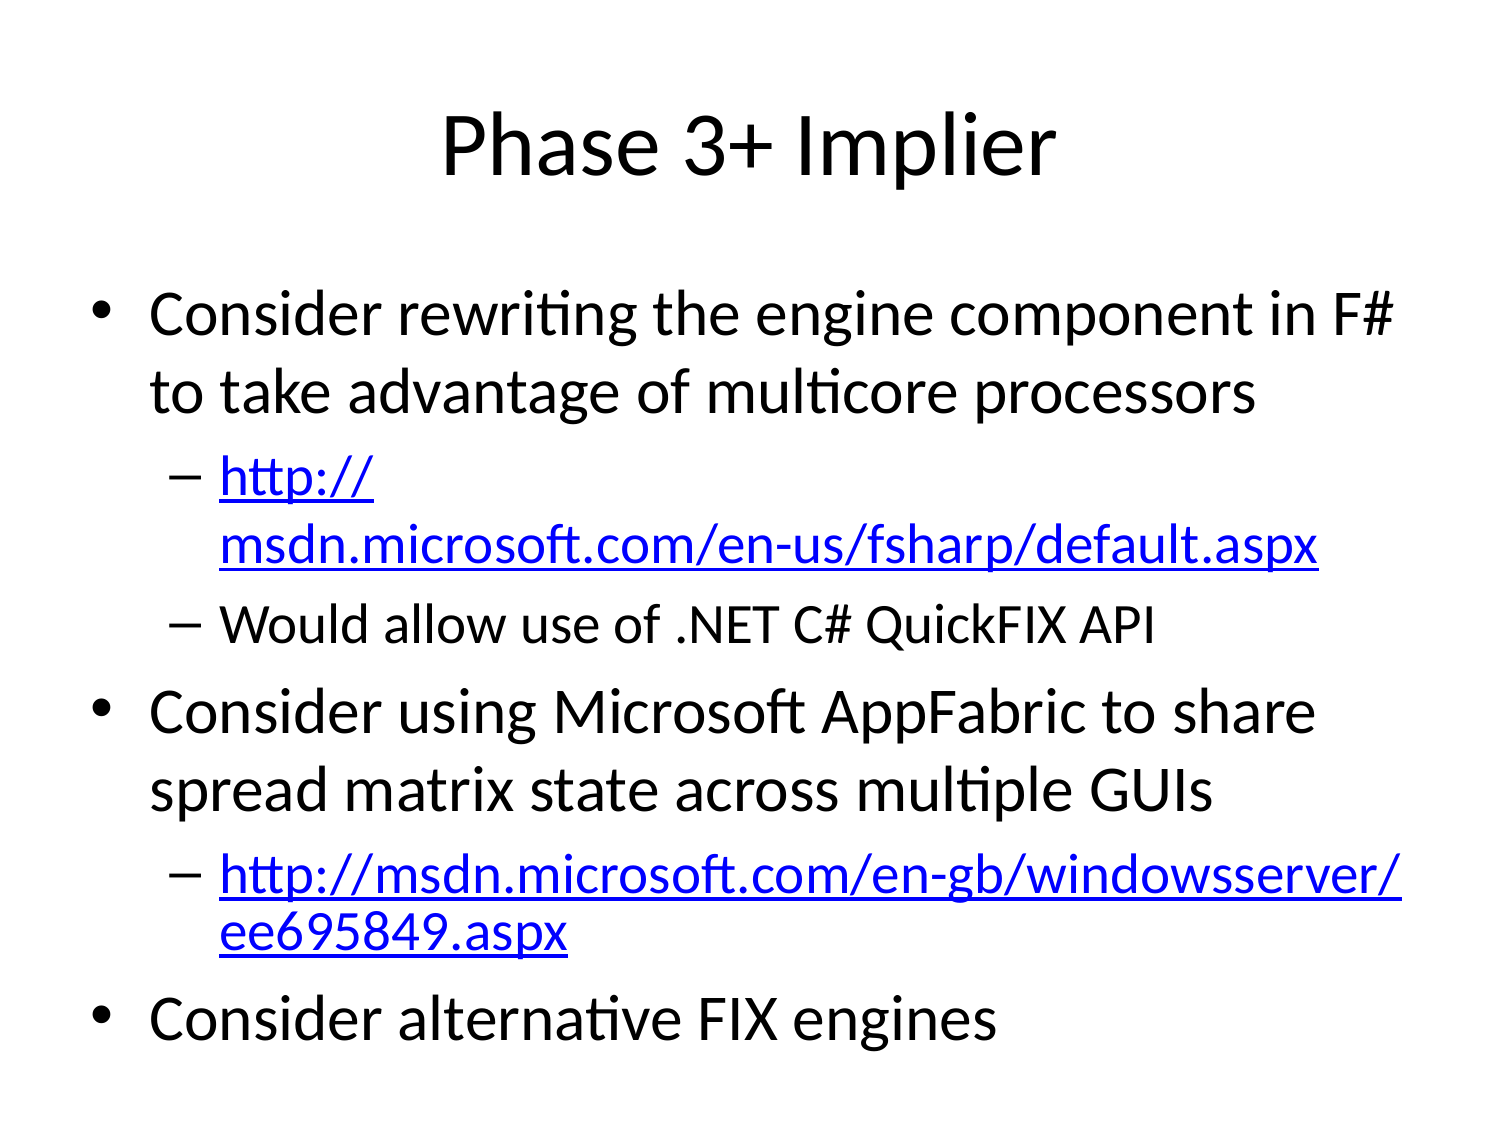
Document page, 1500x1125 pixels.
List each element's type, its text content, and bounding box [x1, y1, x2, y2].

list Consider rewriting the engine component in F# to take advantage of multicore processors http://msdn.microsoft.com/en-us/fsharp/default.aspx Would allow use of .NET C# QuickFIX API Consider using Microsoft AppFabric to share spread matrix state across multiple GUIs http://msdn.microsoft.com/en-gb/windowsserver/ee695849.aspx Consider alternative FIX engines [75, 262, 1425, 1005]
title Phase 3+ Implier [75, 45, 1425, 233]
